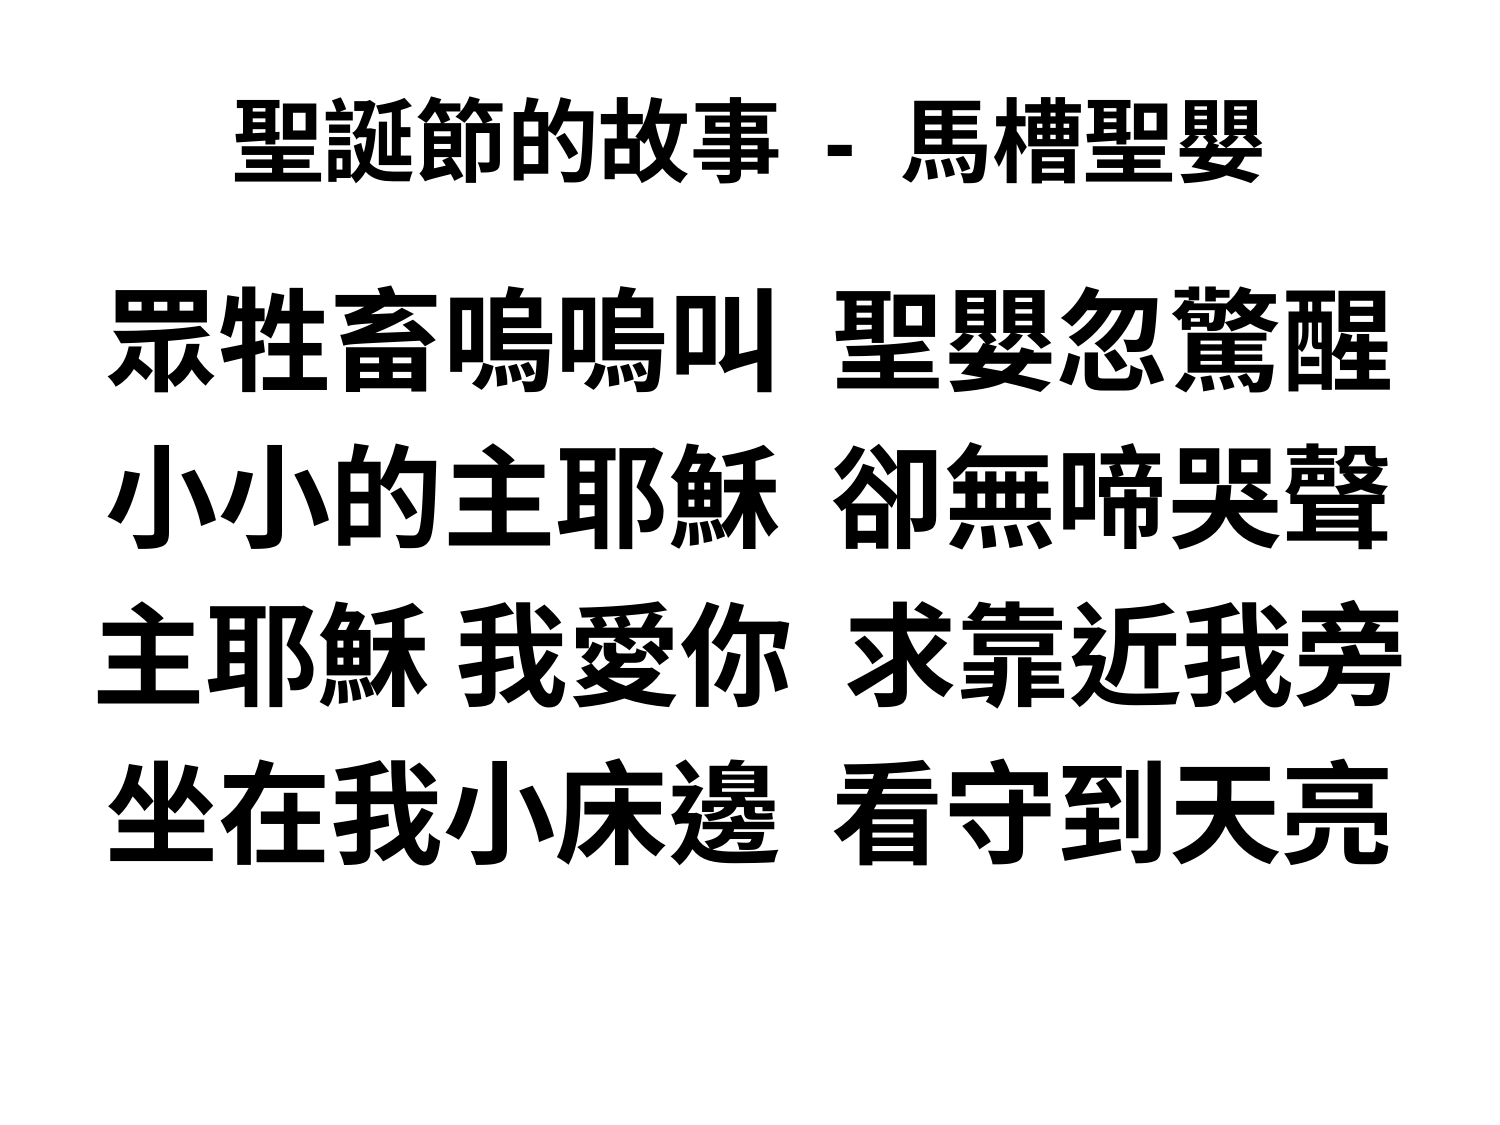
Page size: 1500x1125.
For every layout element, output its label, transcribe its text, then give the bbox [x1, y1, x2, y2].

title 聖誕節的故事 - 馬槽聖嬰 [75, 45, 1425, 233]
list 眾牲畜嗚嗚叫 聖嬰忽驚醒 小小的主耶穌 卻無啼哭聲 主耶穌 我愛你 求靠近我旁 坐在我小床邊 看守到天亮 [0, 262, 1500, 1005]
